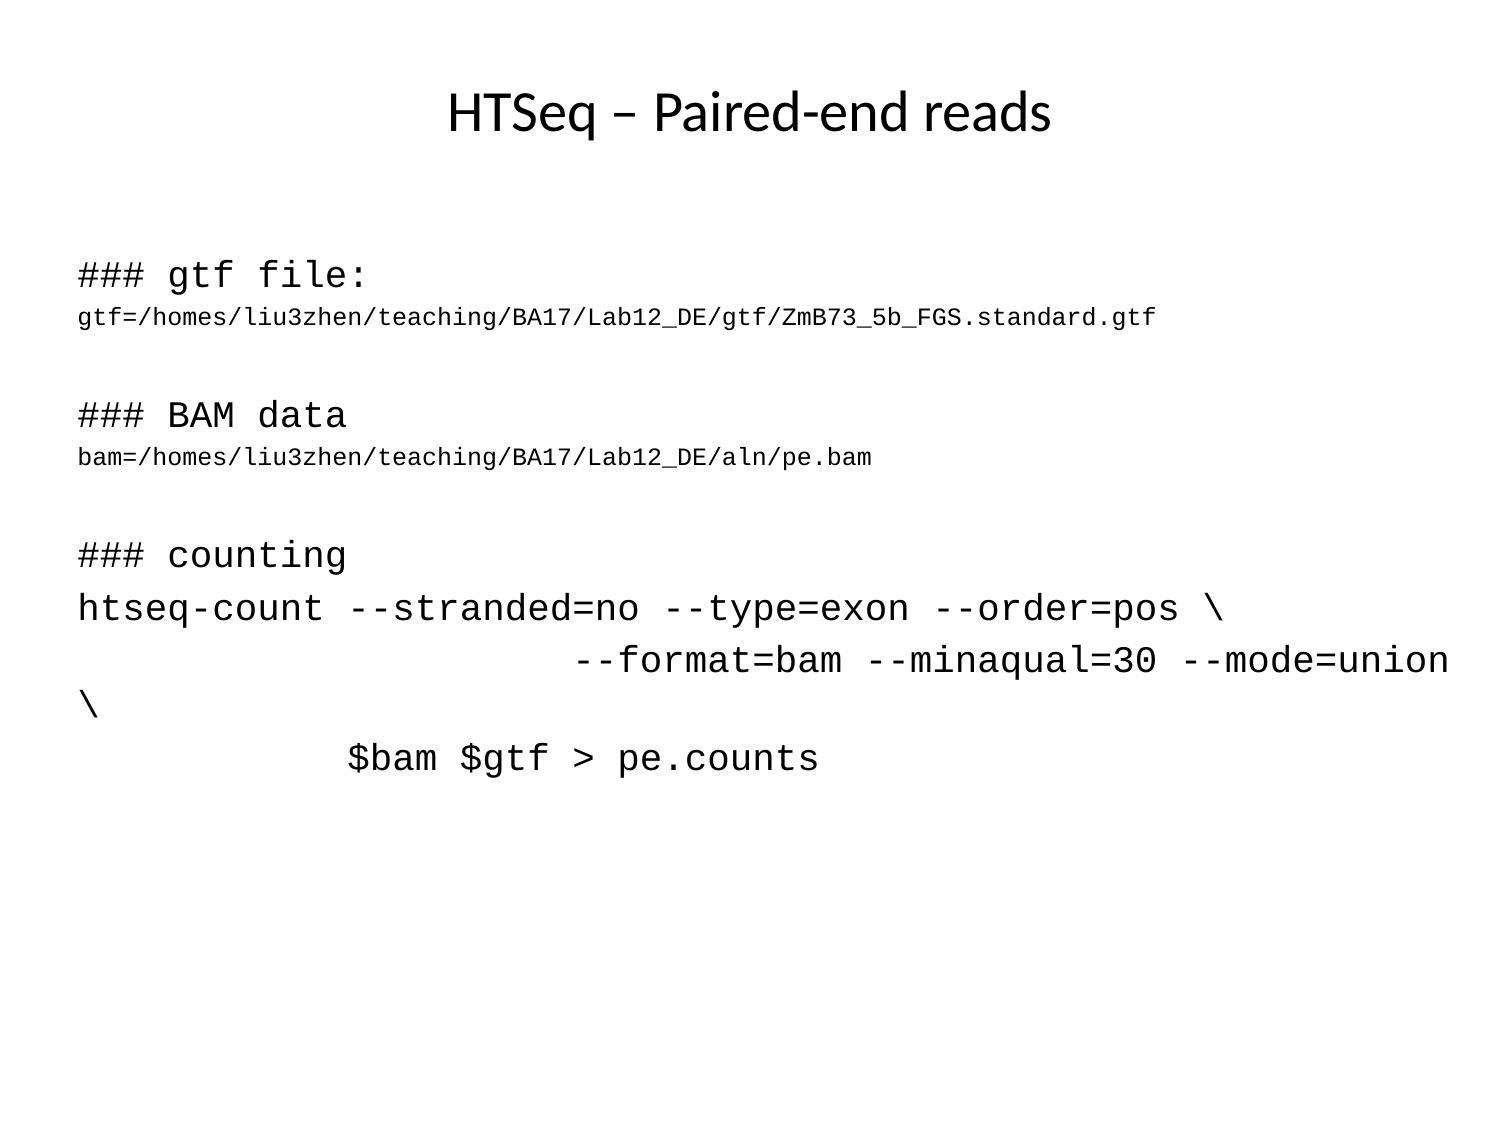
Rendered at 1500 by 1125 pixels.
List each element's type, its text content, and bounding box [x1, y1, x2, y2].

title HTSeq – Paired-end reads [75, 45, 1425, 172]
list ### gtf file: gtf=/homes/liu3zhen/teaching/BA17/Lab12_DE/gtf/ZmB73_5b_FGS.standard.gtf ### BAM data bam=/homes/liu3zhen/teaching/BA17/Lab12_DE/aln/pe.bam ### counting htseq-count --stranded=no --type=exon --order=pos \ --format=bam --minaqual=30 --mode=union \ $bam $gtf > pe.counts [62, 242, 1471, 865]
